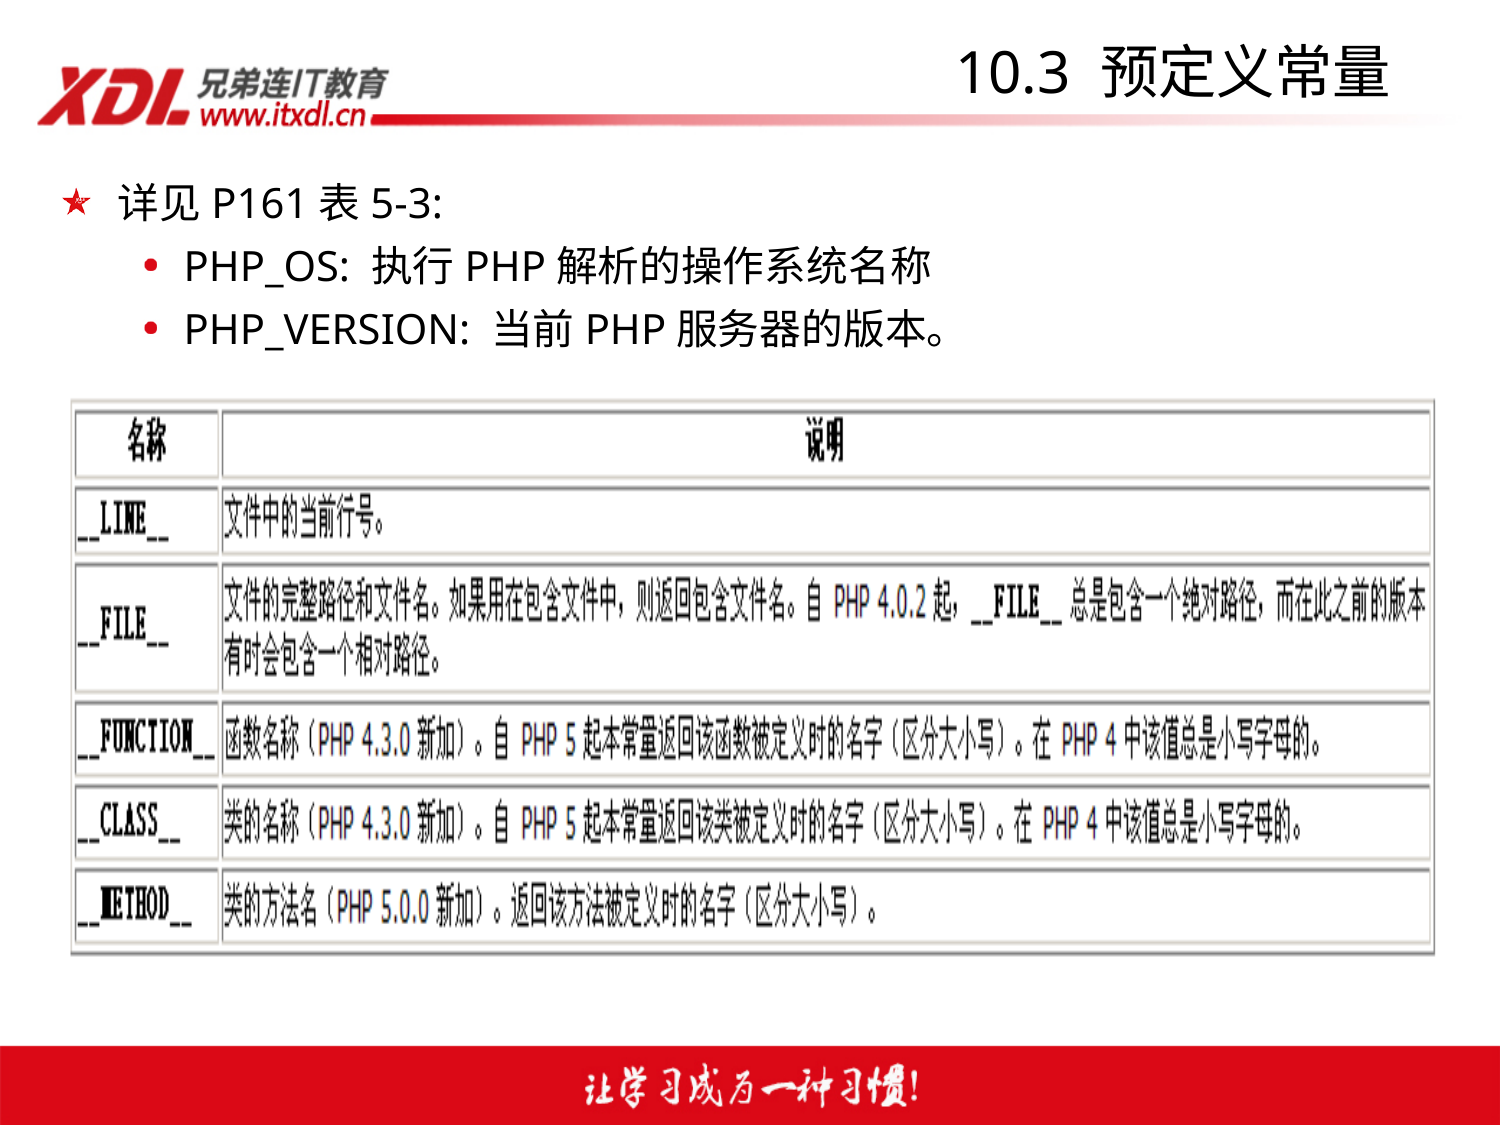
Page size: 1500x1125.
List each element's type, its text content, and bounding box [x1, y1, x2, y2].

picture [0, 0, 1500, 1125]
list 详见P161表5-3: PHP_OS: 执行PHP解析的操作系统名称 PHP_VERSION: 当前PHP服务器的版本。 [46, 164, 1407, 1032]
title 10.3 预定义常量 [339, 23, 1407, 118]
